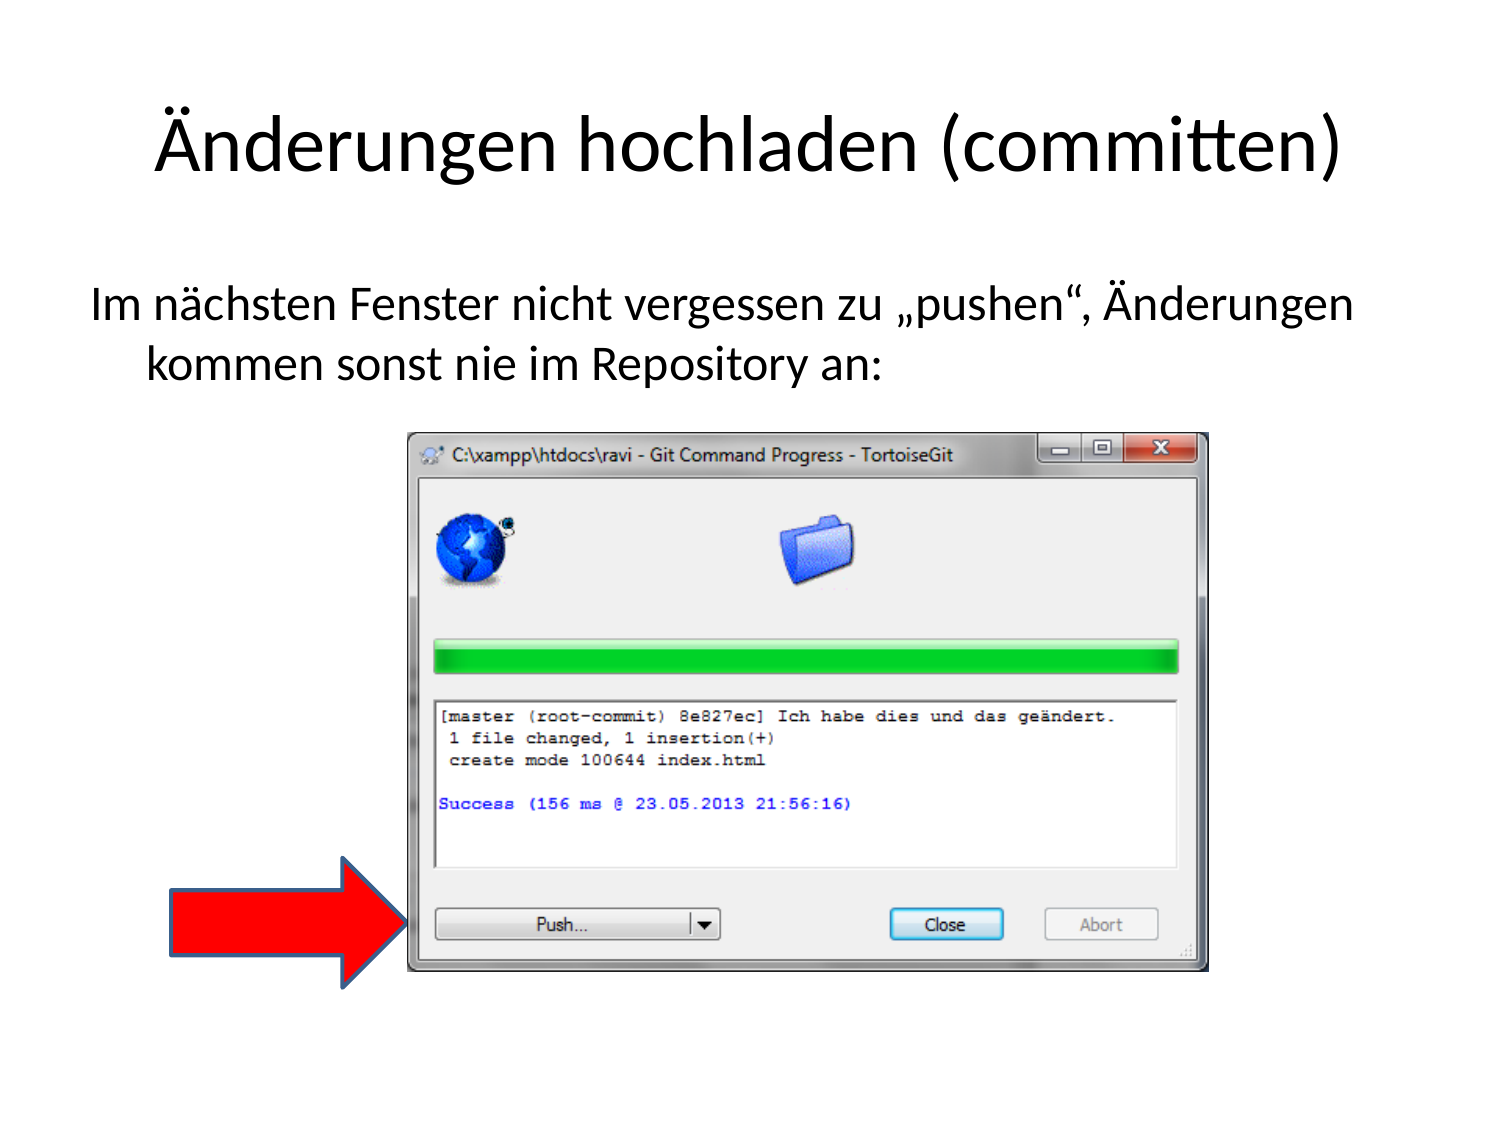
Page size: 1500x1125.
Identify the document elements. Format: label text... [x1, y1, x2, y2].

title Änderungen hochladen (committen) [75, 45, 1425, 233]
list Im nächsten Fenster nicht vergessen zu „pushen“, Änderungen kommen sonst nie im Repository an: [75, 262, 1425, 1094]
text_box [169, 855, 402, 990]
picture [407, 432, 1210, 972]
